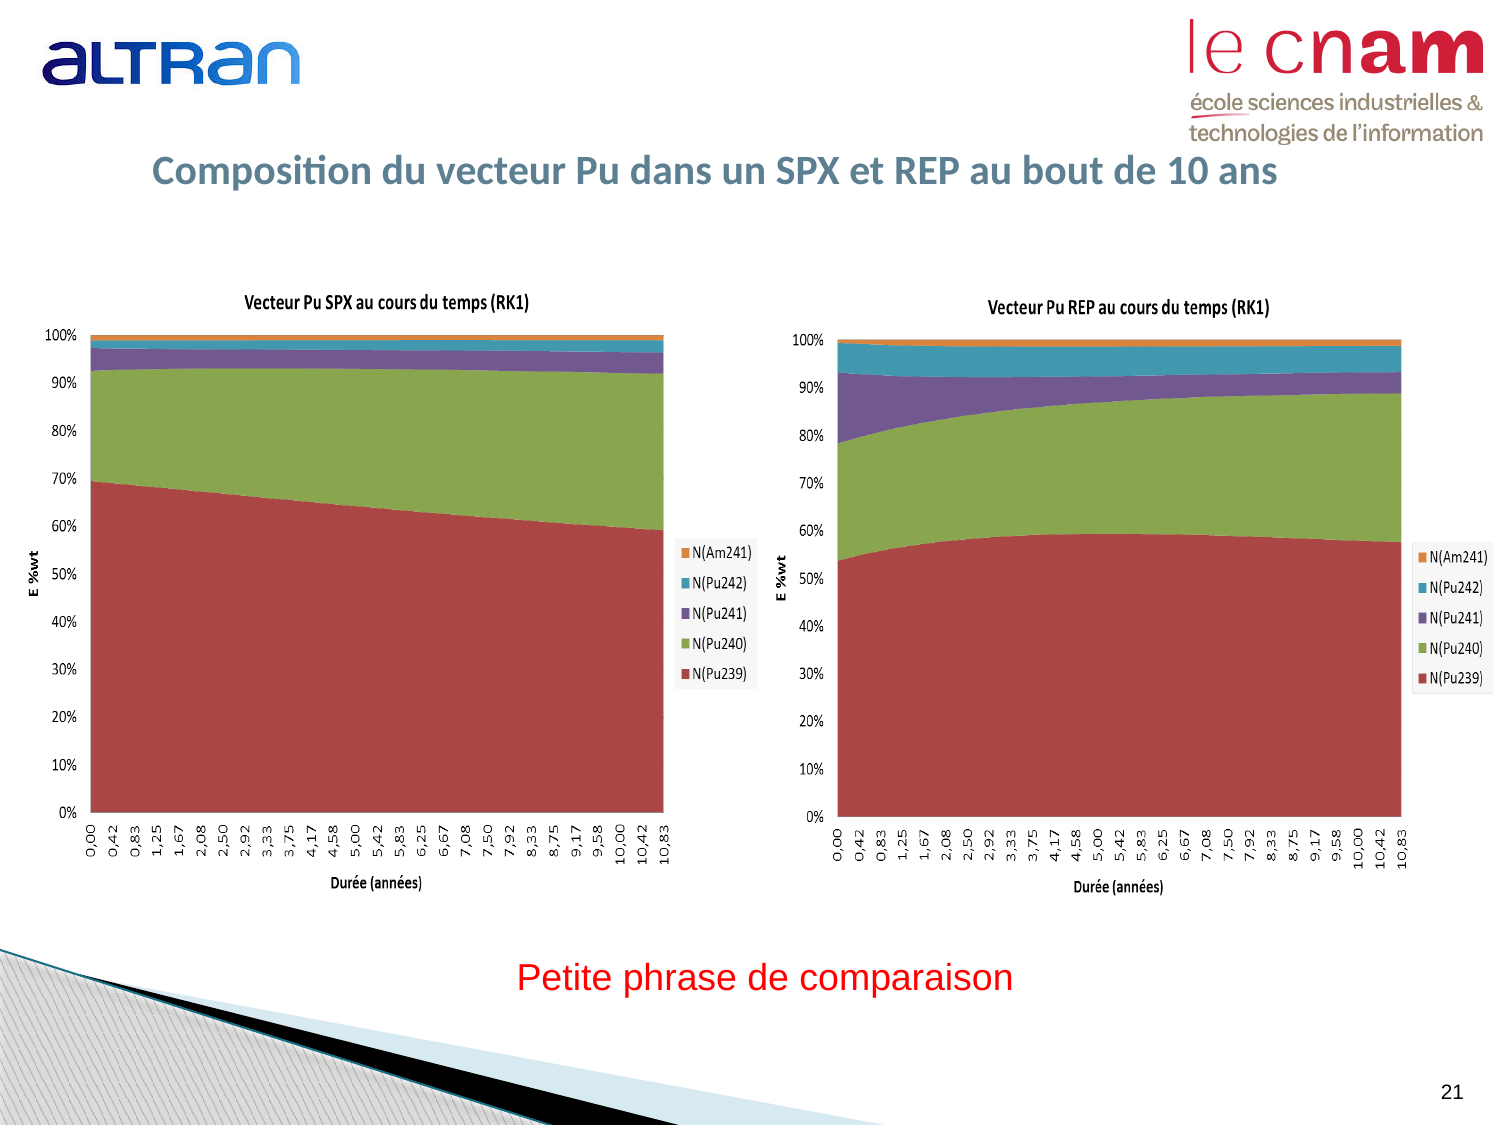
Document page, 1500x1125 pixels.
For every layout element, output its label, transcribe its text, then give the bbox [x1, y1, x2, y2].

text_box Composition du vecteur Pu dans un SPX et REP au bout de 10 ans [93, 125, 1339, 201]
picture [11, 278, 1498, 913]
picture [0, 0, 341, 126]
slide_number 21 [1418, 1051, 1479, 1112]
text_box Petite phrase de comparaison [501, 945, 1396, 1006]
picture [1186, 18, 1484, 145]
